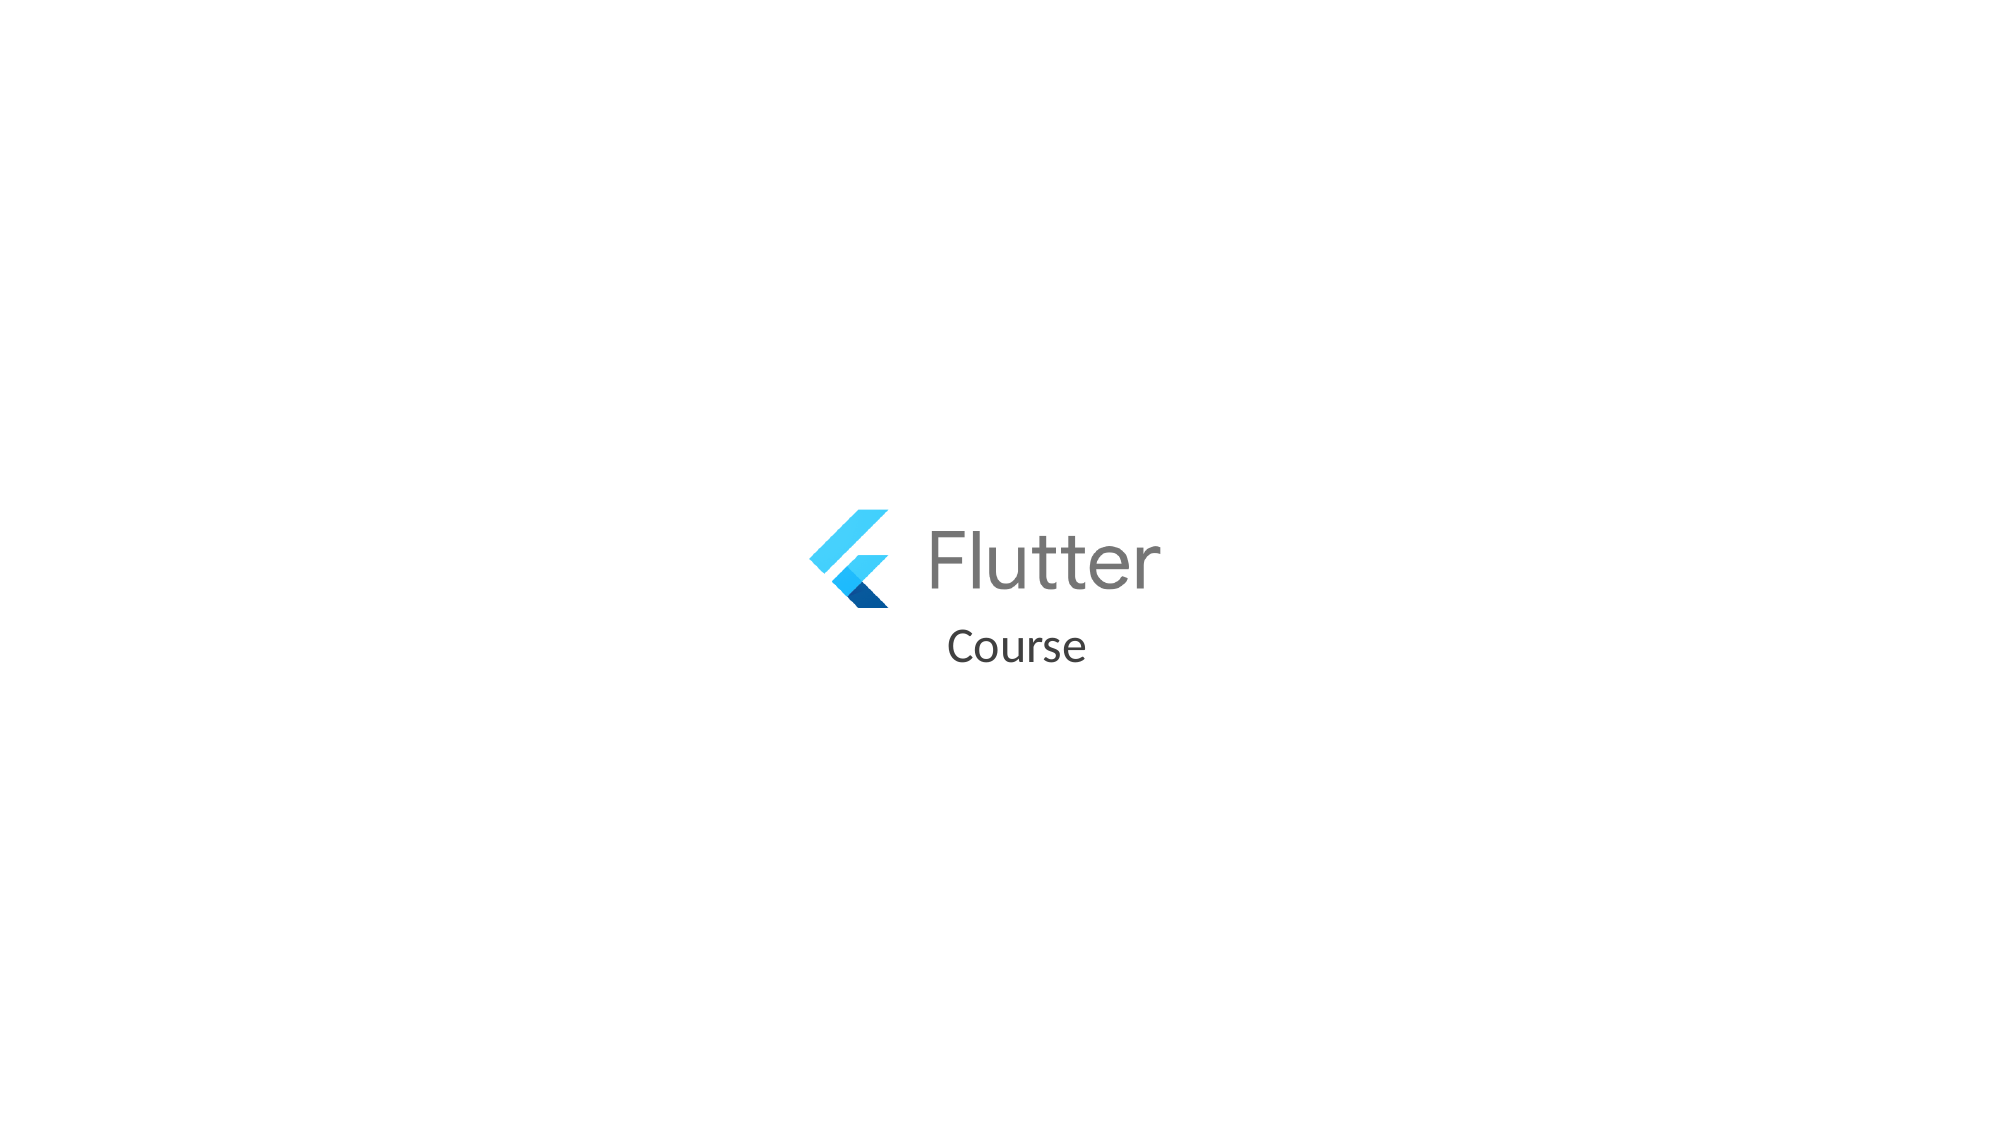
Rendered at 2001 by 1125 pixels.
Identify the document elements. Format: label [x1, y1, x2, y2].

picture [704, 417, 1296, 708]
